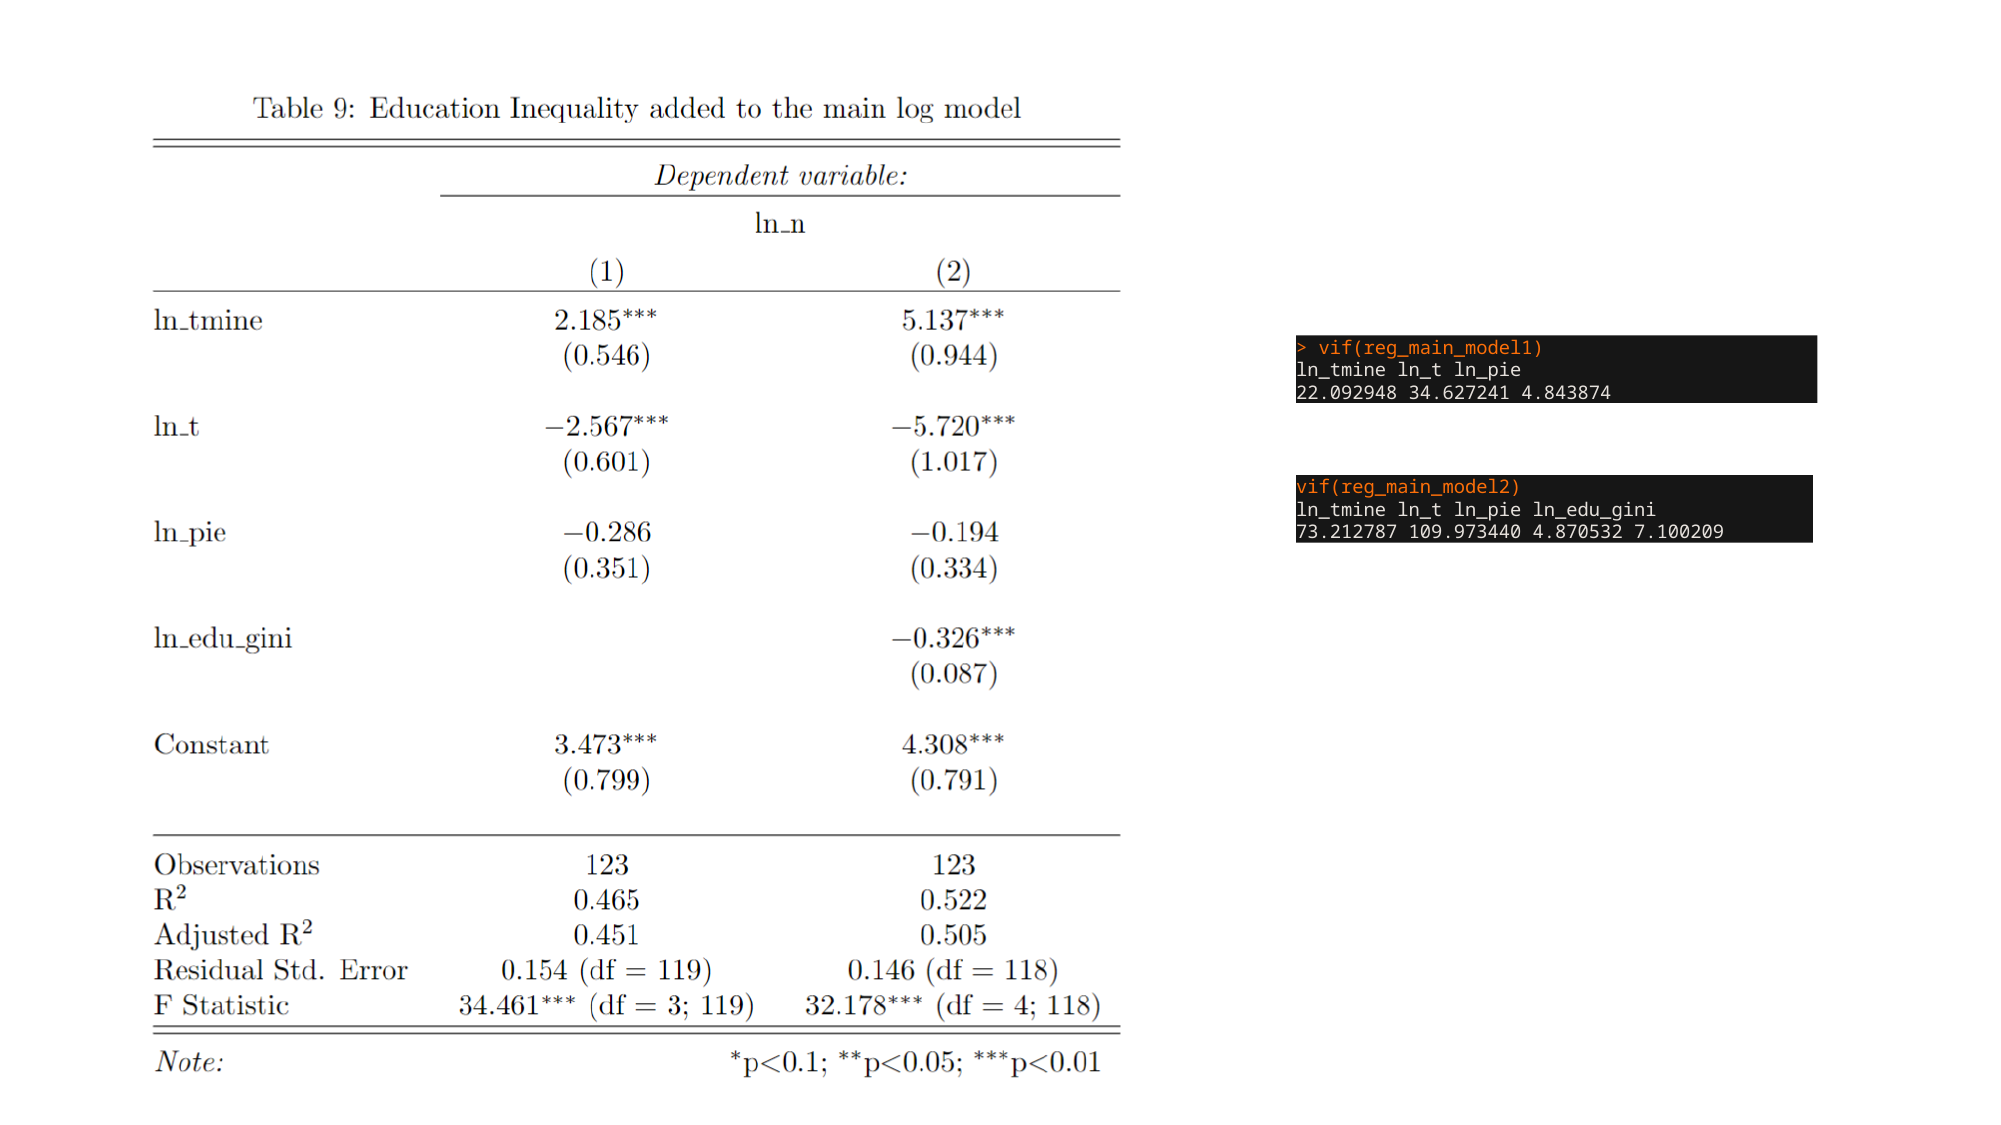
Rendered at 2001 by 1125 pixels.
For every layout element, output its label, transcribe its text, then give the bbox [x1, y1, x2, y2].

text_box vif(reg_main_model2) ln_tmine ln_t ln_pie ln_edu_gini 73.212787 109.973440 4.870532 7.100209 [1296, 475, 1813, 543]
picture [139, 81, 1127, 1085]
text_box > vif(reg_main_model1) ln_tmine ln_t ln_pie 22.092948 34.627241 4.843874 [1296, 335, 1818, 403]
